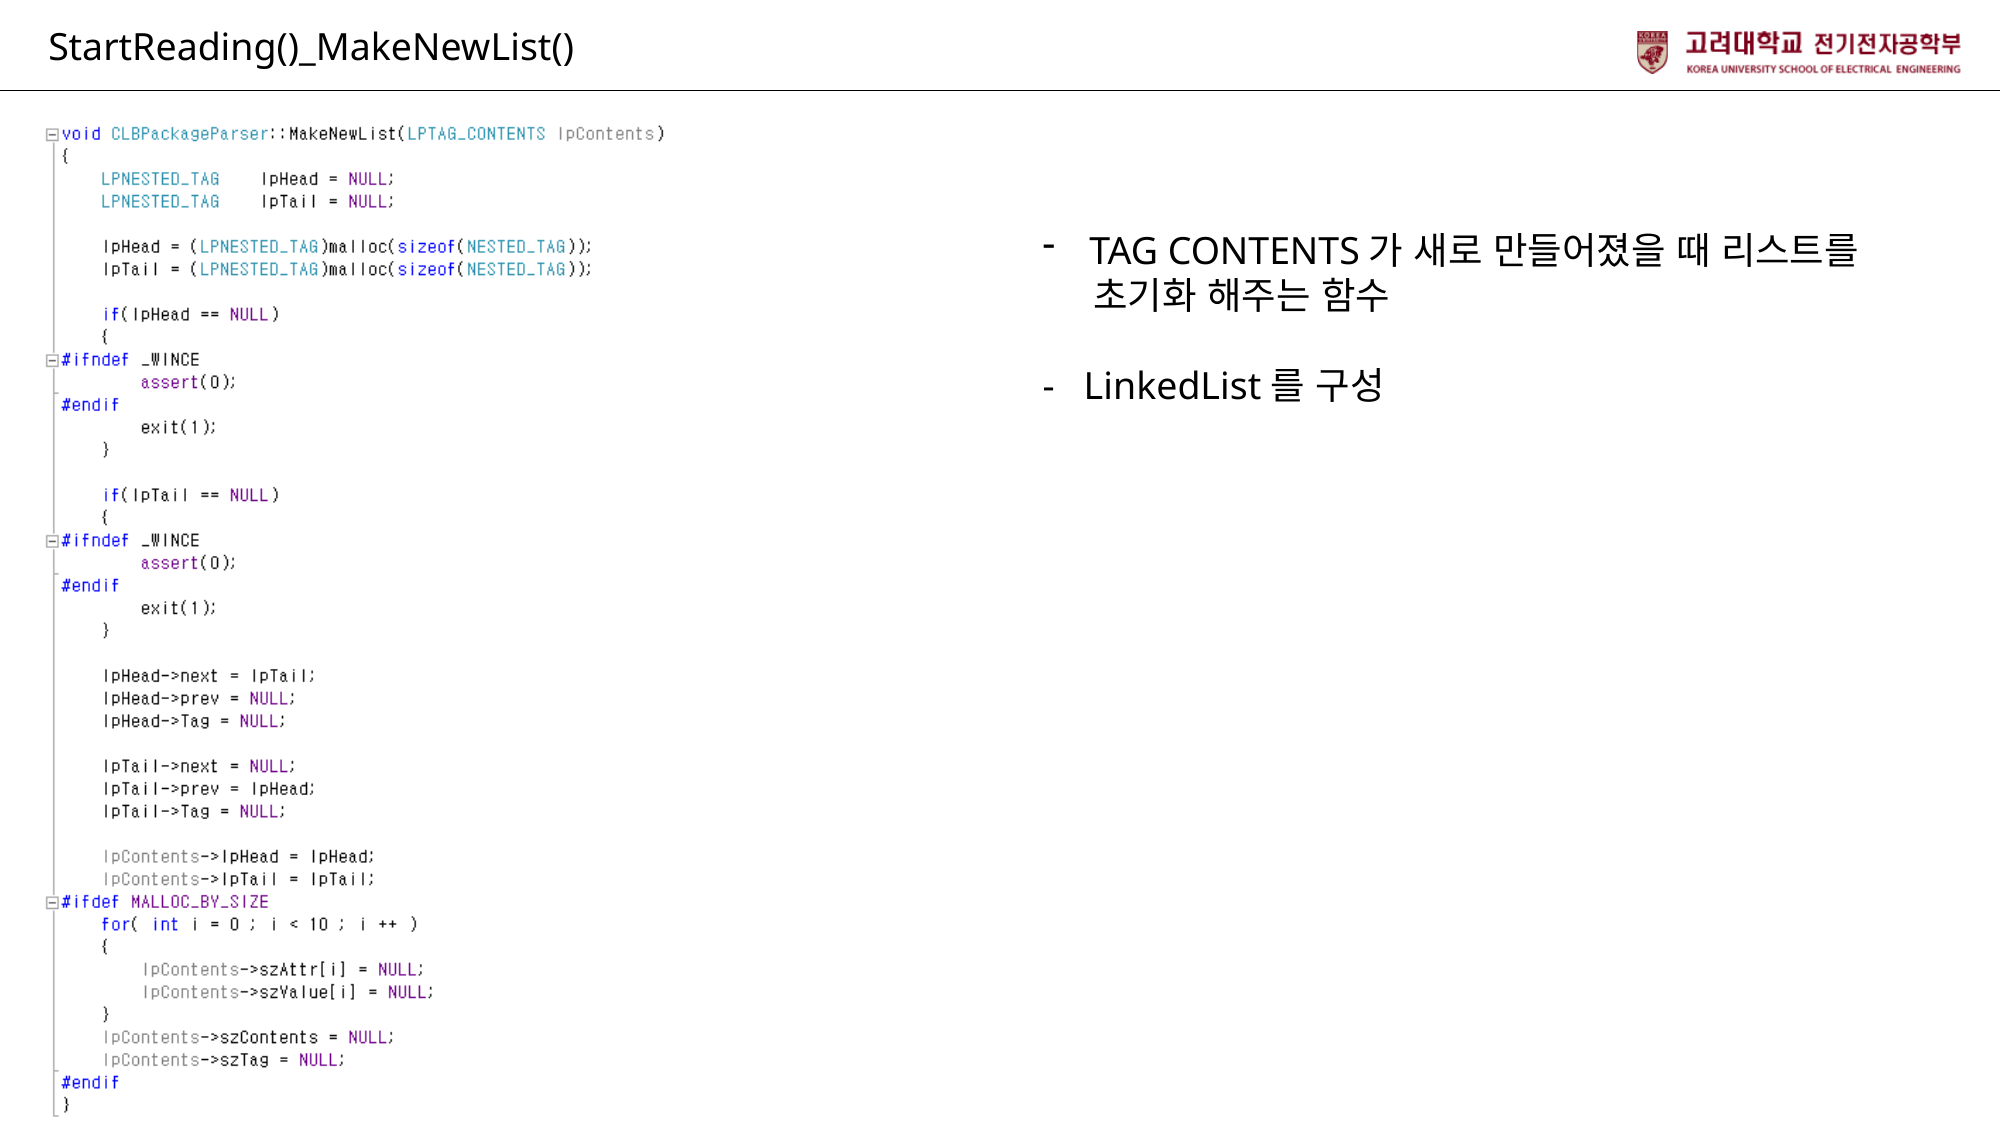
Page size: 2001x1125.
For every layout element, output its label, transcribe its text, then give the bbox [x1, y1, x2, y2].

picture [42, 123, 666, 1124]
picture [1637, 31, 2001, 74]
text_box TAG CONTENTS가 새로 만들어졌을 때 리스트를 초기화 해주는 함수 - LinkedList를 구성 [1027, 219, 1875, 549]
text_box StartReading()_MakeNewList() [33, 15, 589, 76]
